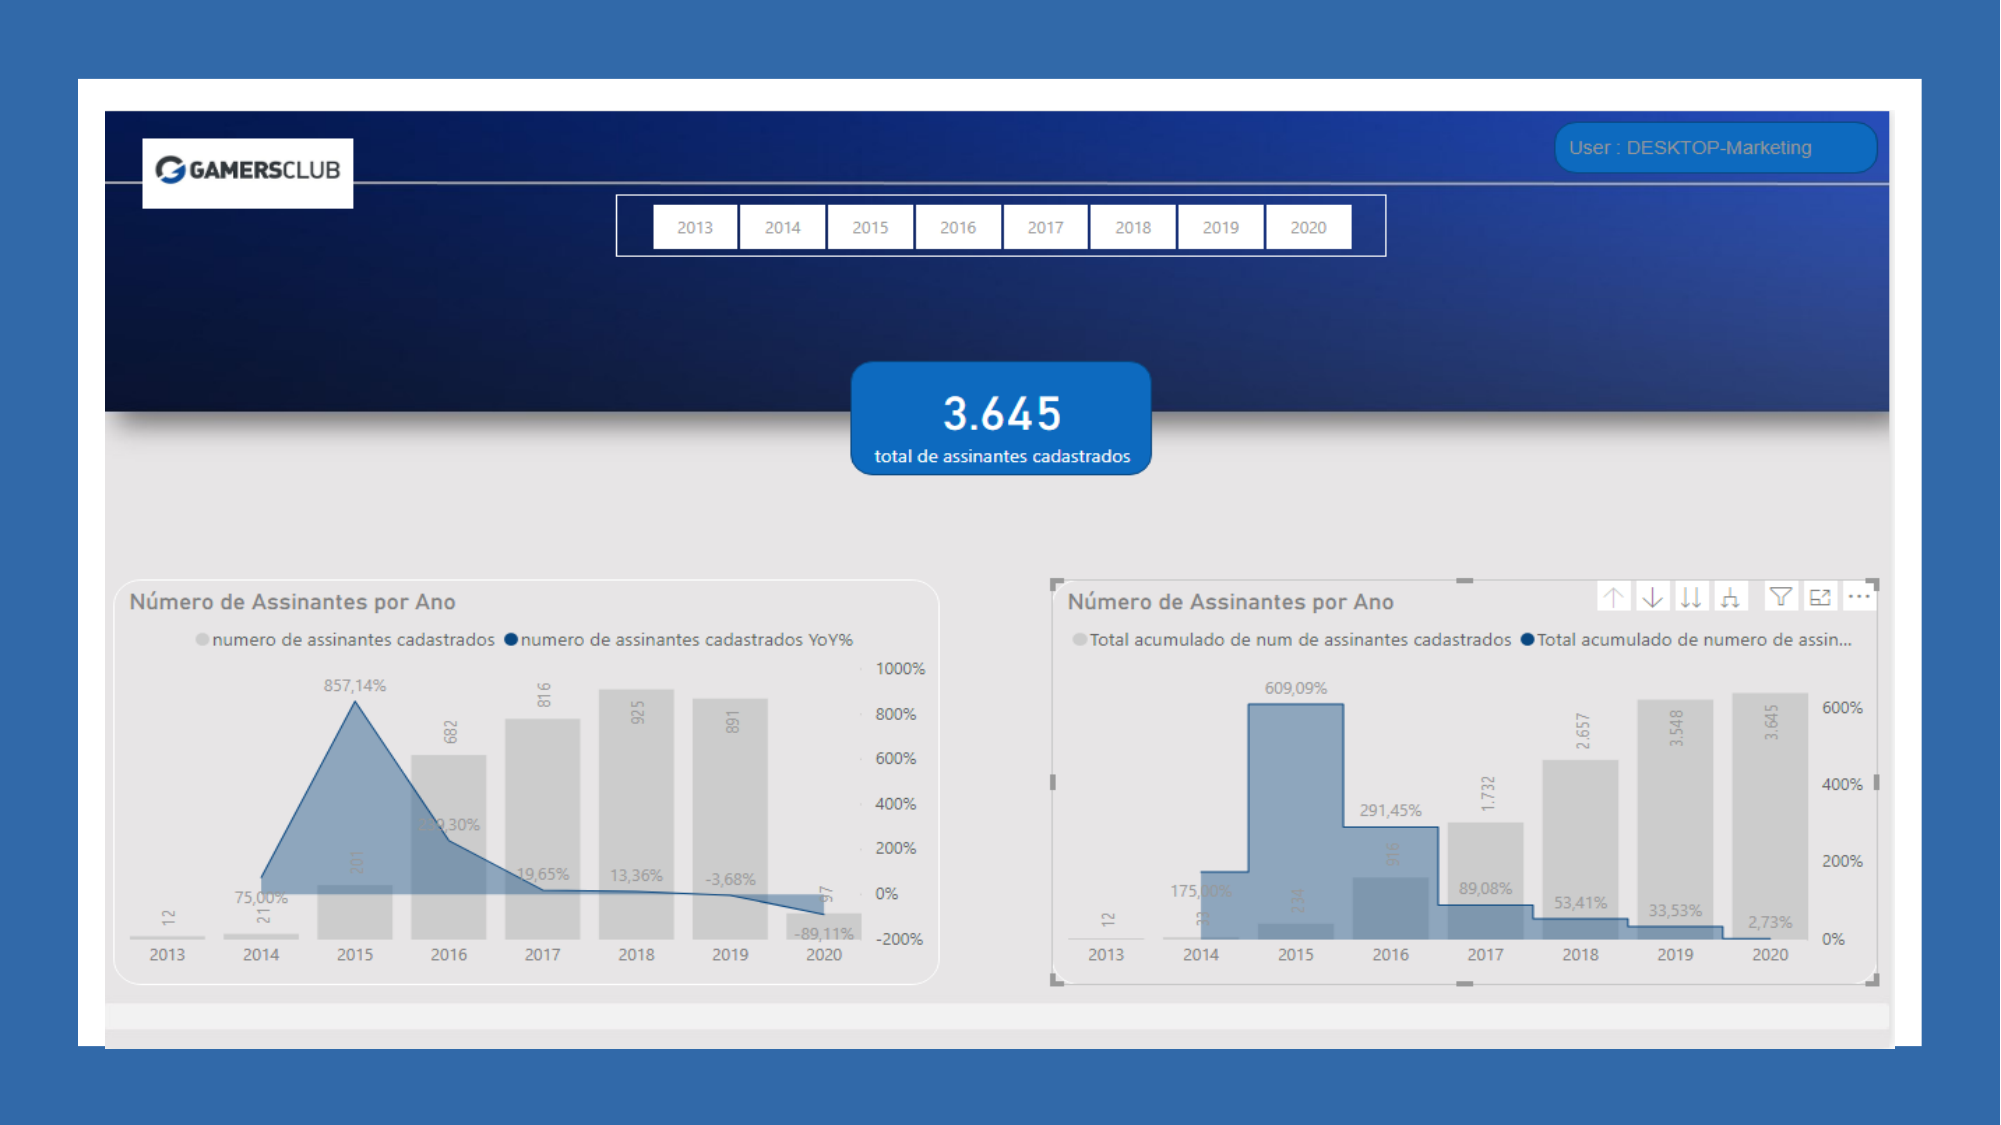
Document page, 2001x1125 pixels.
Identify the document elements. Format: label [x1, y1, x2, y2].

picture [105, 110, 1895, 1049]
text_box [0, 0, 2000, 1125]
text_box [77, 78, 1923, 1047]
